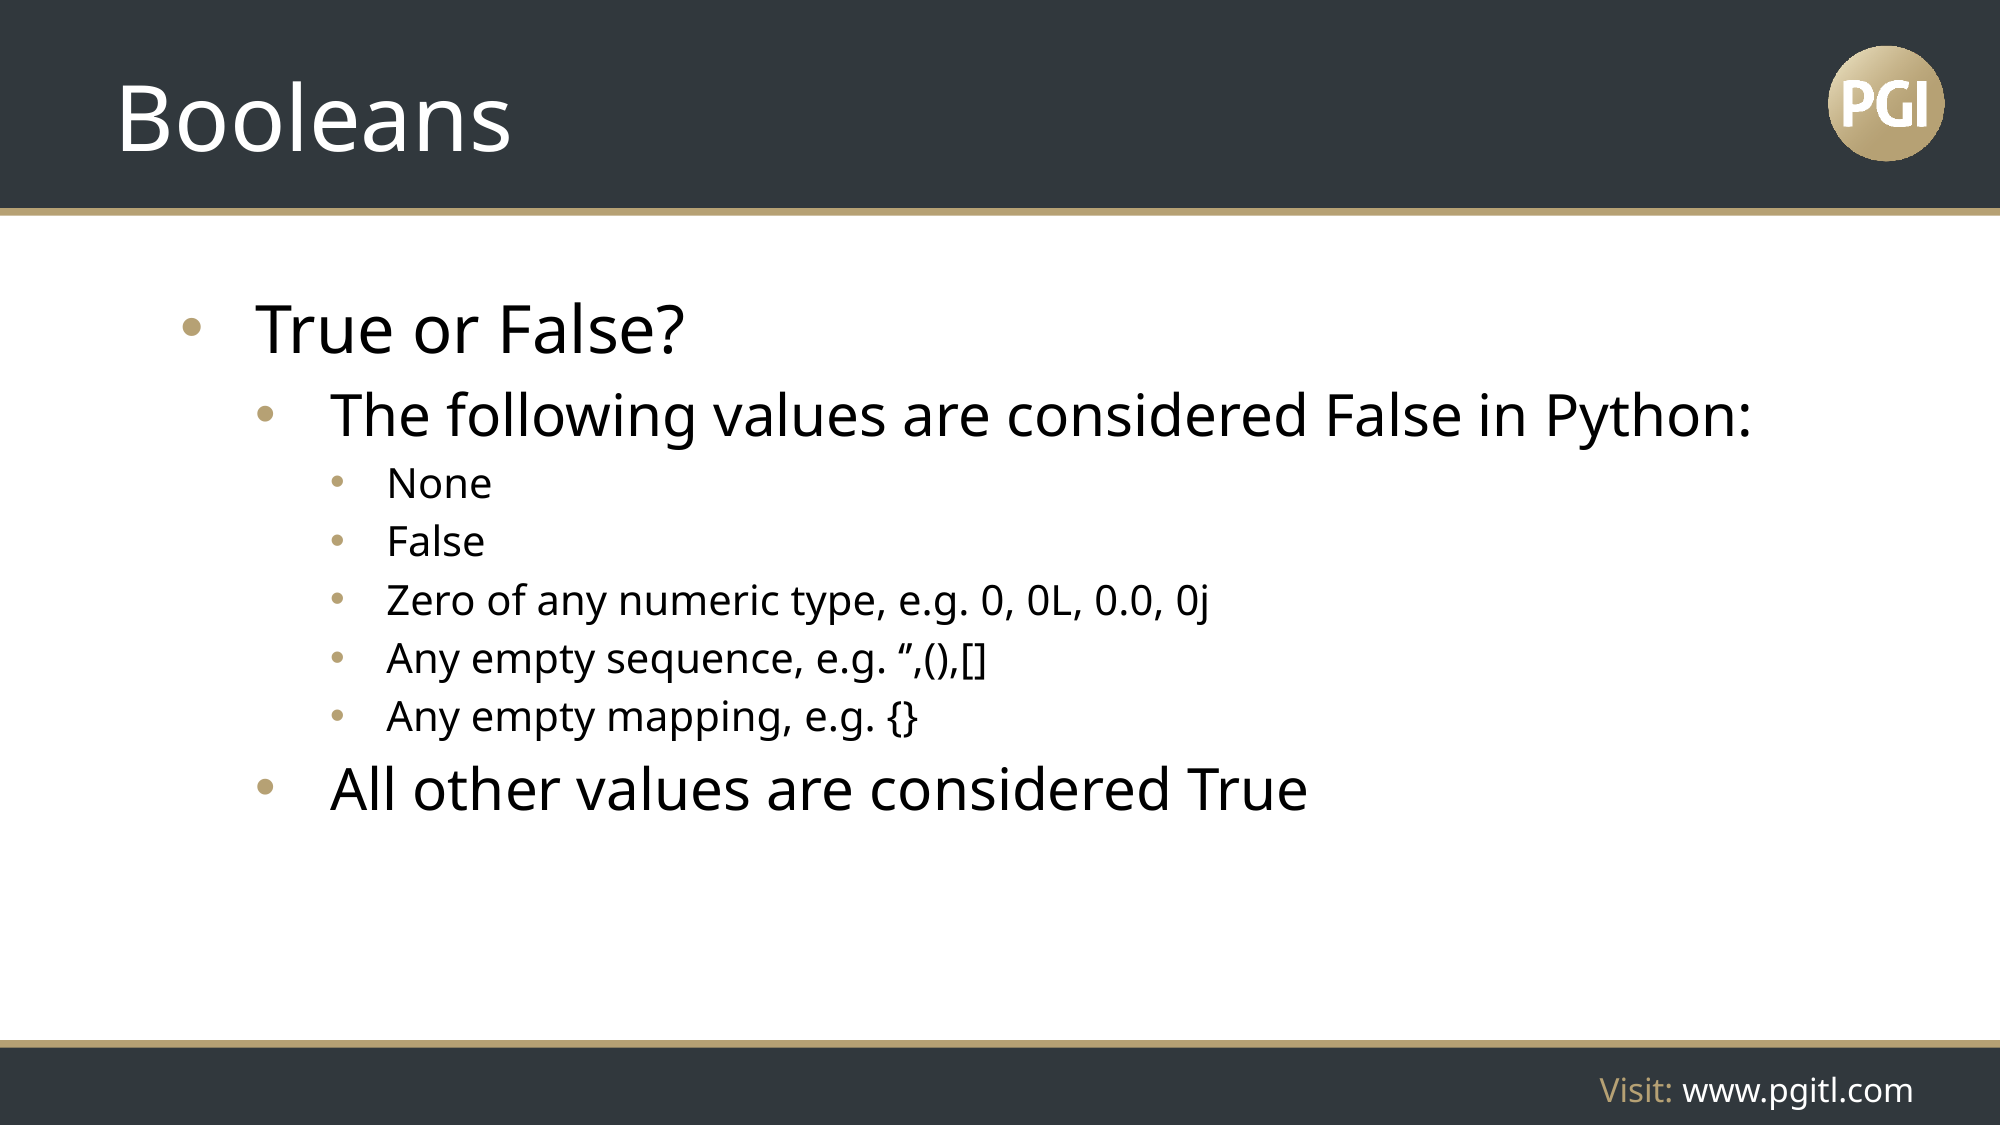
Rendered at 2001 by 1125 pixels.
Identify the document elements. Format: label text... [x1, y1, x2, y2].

list True or False? The following values are considered False in Python: None False Zero of any numeric type, e.g. 0, 0L, 0.0, 0j Any empty sequence, e.g. ‘’,(),[] Any empty mapping, e.g. {} All other values are considered True [165, 278, 1900, 1005]
title Booleans [99, 20, 1520, 209]
picture [1781, 0, 1991, 208]
